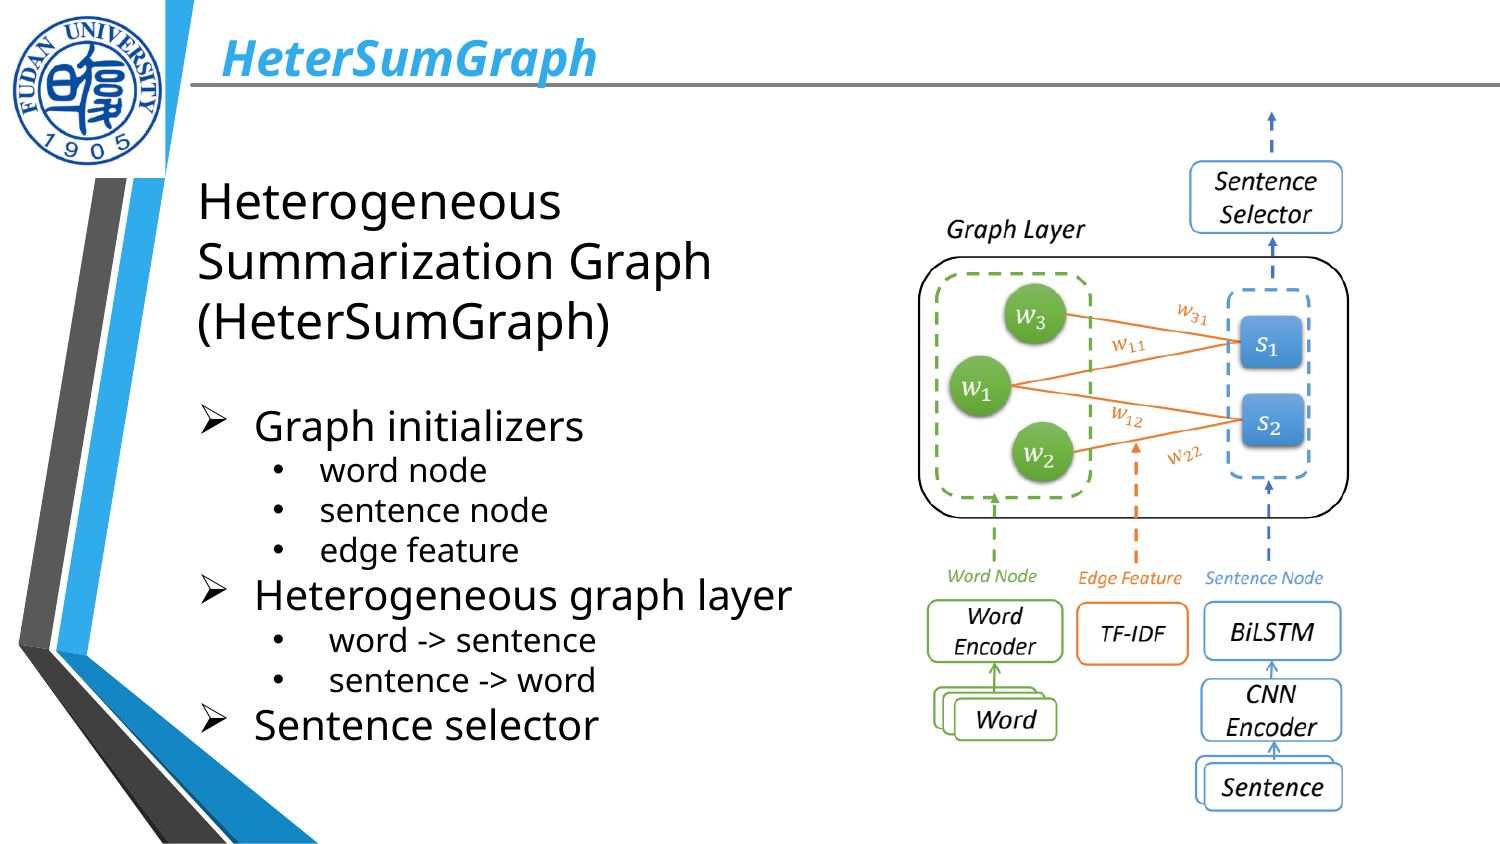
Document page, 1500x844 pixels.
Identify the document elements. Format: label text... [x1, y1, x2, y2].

picture [867, 95, 1368, 829]
text_box HeterSumGraph [209, 20, 1022, 93]
picture [0, 0, 166, 178]
text_box Heterogeneous Summarization Graph (HeterSumGraph) Graph initializers word node sentence node edge feature Heterogeneous graph layer word -> sentence sentence -> word Sentence selector [183, 161, 867, 757]
